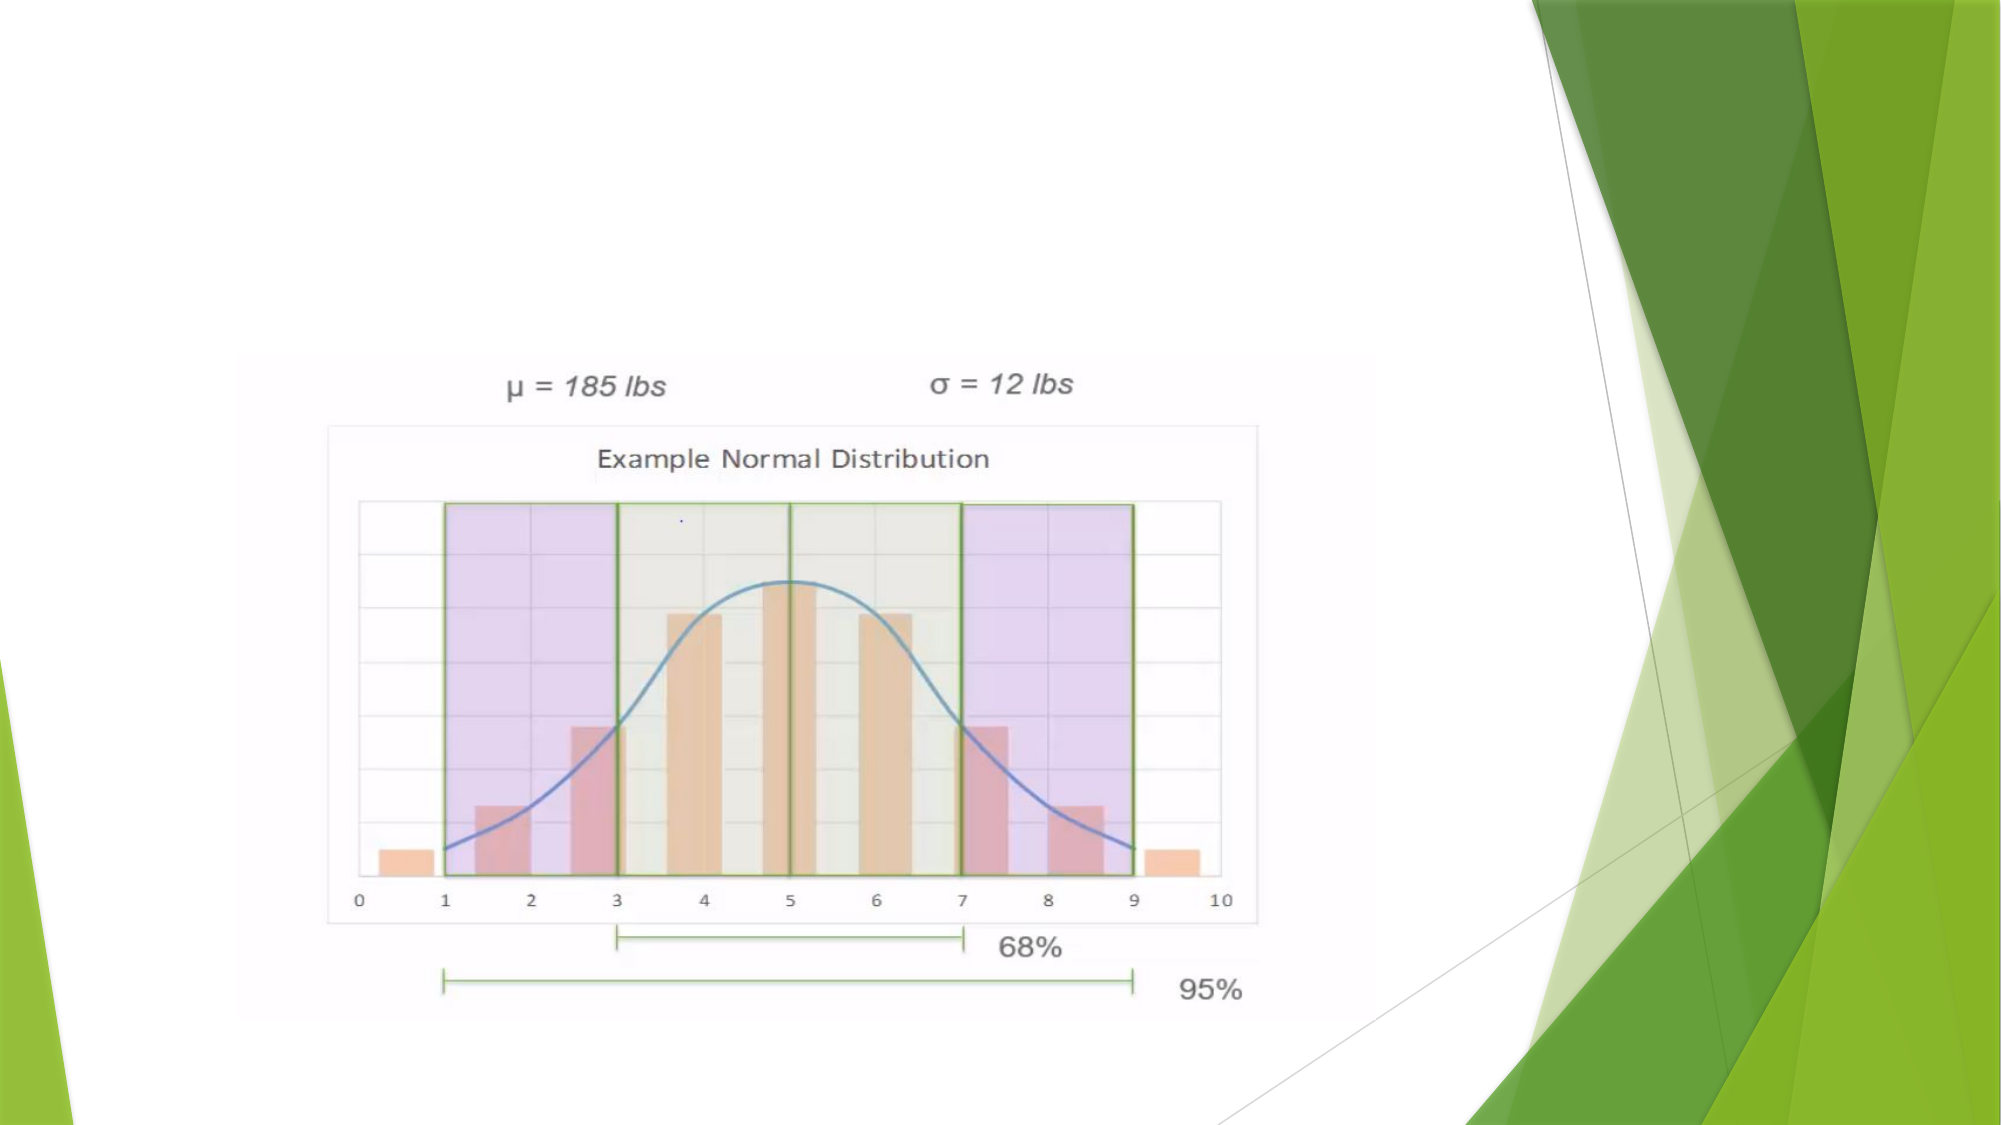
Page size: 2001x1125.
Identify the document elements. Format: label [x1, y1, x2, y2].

list [237, 353, 1377, 1021]
